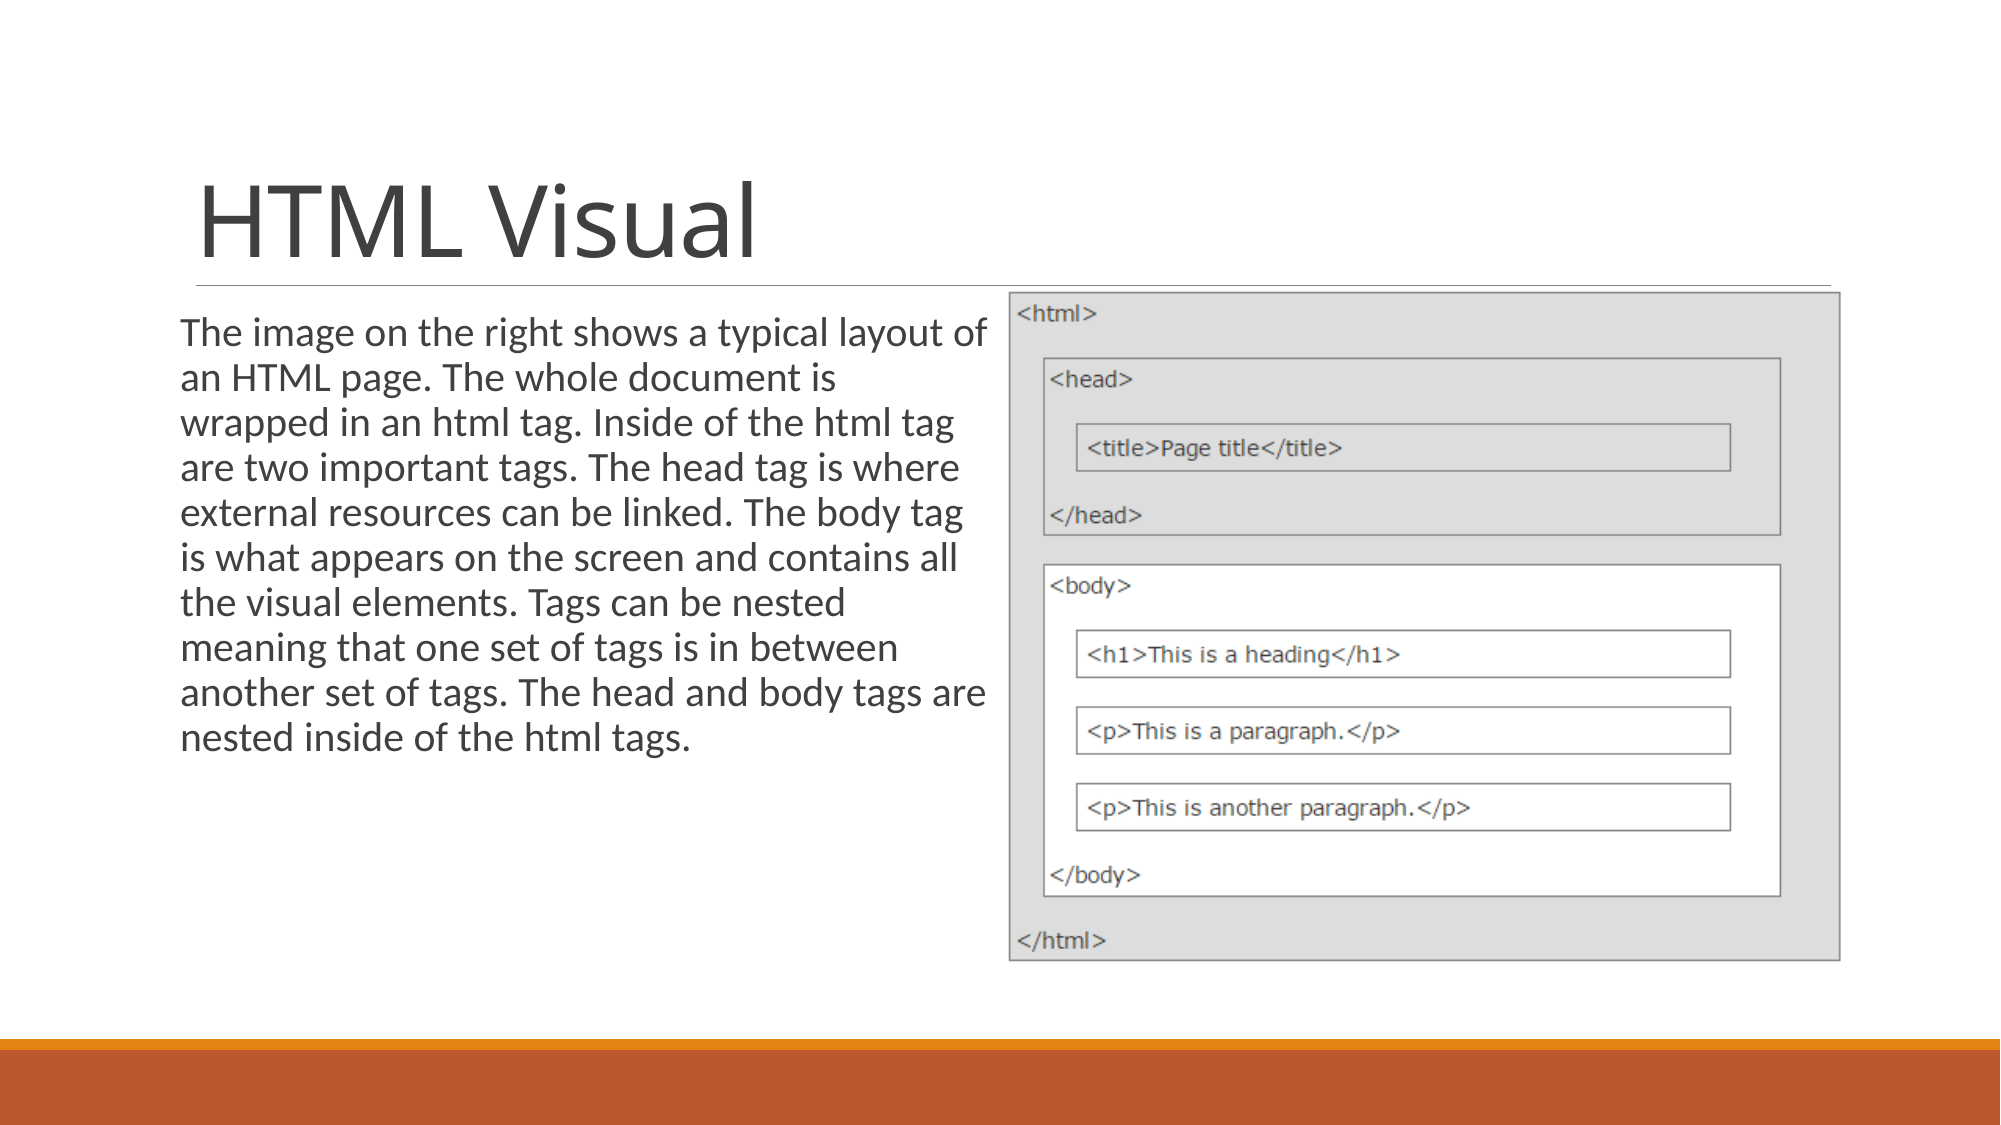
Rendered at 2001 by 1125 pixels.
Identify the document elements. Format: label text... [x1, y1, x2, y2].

title HTML Visual [180, 47, 1830, 285]
picture [1005, 288, 1845, 964]
list The image on the right shows a typical layout of an HTML page. The whole document is wrapped in an html tag. Inside of the html tag are two important tags. The head tag is where external resources can be linked. The body tag is what appears on the screen and contains all the visual elements. Tags can be nested meaning that one set of tags is in between another set of tags. The head and body tags are nested inside of the html tags. [180, 302, 990, 963]
